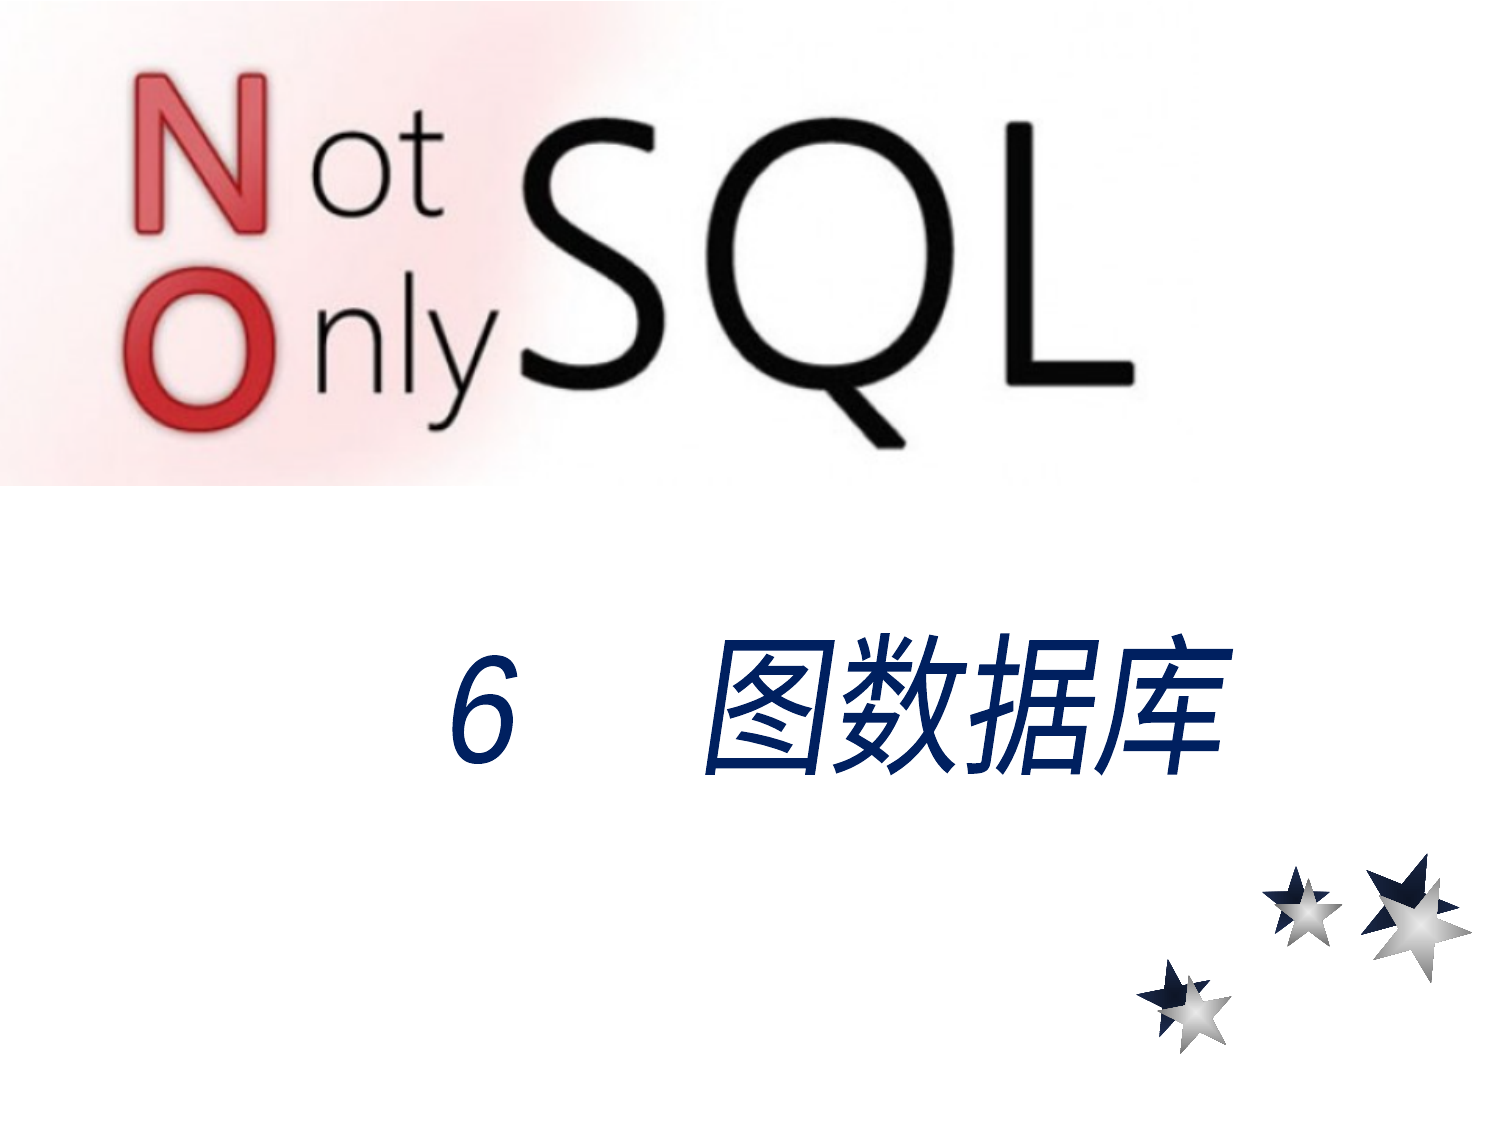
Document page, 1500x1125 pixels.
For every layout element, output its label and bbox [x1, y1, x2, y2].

picture [0, 0, 1237, 486]
